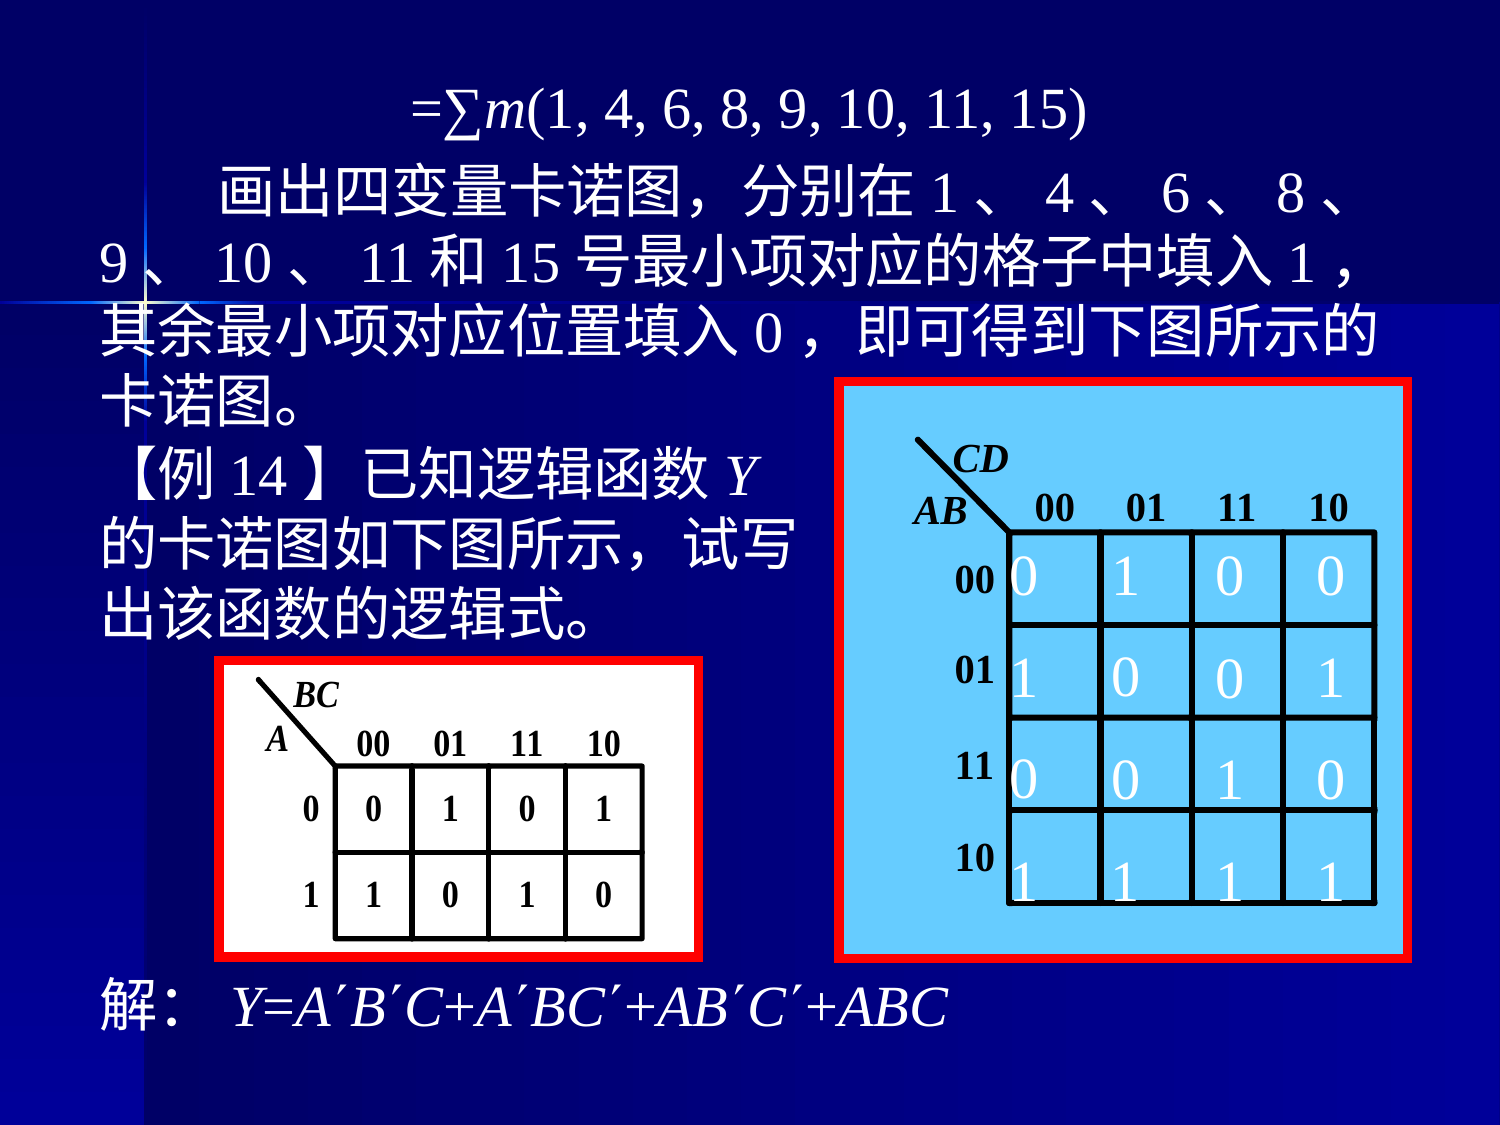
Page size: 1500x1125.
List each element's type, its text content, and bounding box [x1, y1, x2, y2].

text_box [223, 665, 694, 953]
text_box =∑m(1, 4, 6, 8, 9, 10, 11, 15) [84, 63, 1414, 146]
text_box 解：Y=ABC+ABC+ABC+ABC [84, 960, 1414, 1046]
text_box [988, 529, 1367, 820]
text_box 画出四变量卡诺图，分别在1、4、6、8、9、10、11和15号最小项对应的格子中填入1，其余最小项对应位置填入0，即可得到下图所示的卡诺图。 [84, 146, 1414, 442]
text_box 【例14】已知逻辑函数Y的卡诺图如下图所示，试写出该函数的逻辑式。 [84, 429, 833, 655]
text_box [843, 385, 1404, 954]
